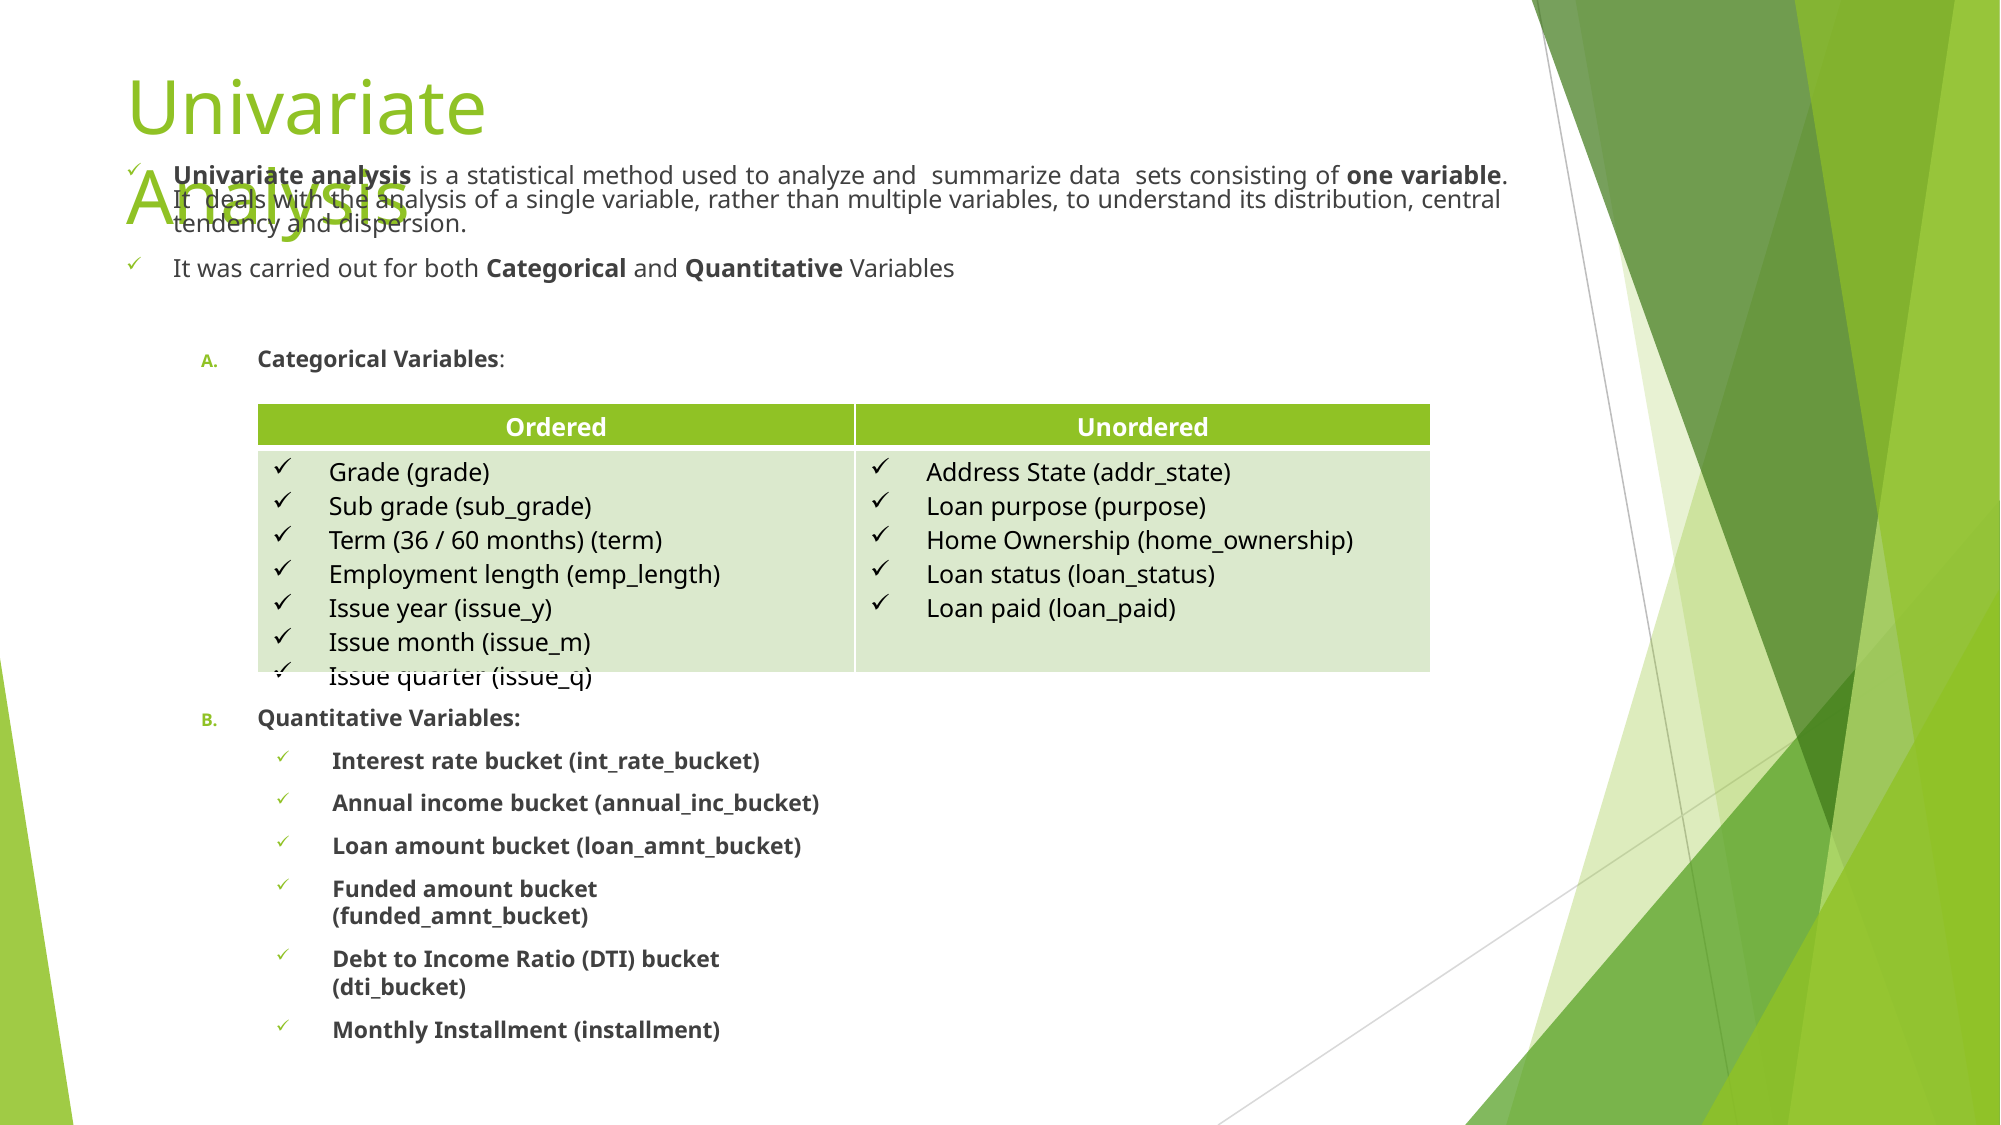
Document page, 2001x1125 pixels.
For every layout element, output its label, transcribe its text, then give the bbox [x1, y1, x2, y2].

text_box Univariate analysis is a statistical method used to analyze and summarize data sets consisting of one variable. It deals with the analysis of a single variable, rather than multiple variables, to understand its distribution, central tendency and dispersion. It was carried out for both Categorical and Quantitative Variables Categorical Variables: [124, 157, 1510, 372]
table_cell Address State (addr_state) Loan purpose (purpose) Home Ownership (home_ownership) Loan status (loan_status) Loan paid (loan_paid) [856, 451, 1430, 672]
table_cell Grade (grade) Sub grade (sub_grade) Term (36 / 60 months) (term) Employment length (emp_length) Issue year (issue_y) Issue month (issue_m) Issue quarter (issue_q) [258, 451, 854, 672]
text_box Quantitative Variables: Interest rate bucket (int_rate_bucket) Annual income bucket (annual_inc_bucket) Loan amount bucket (loan_amnt_bucket) Funded amount bucket (funded_amnt_bucket) Debt to Income Ratio (DTI) bucket (dti_bucket) Monthly Installment (installment) [199, 686, 841, 1043]
table_header Unordered [856, 404, 1430, 445]
title Univariate Analysis [124, 57, 760, 157]
table_header Ordered [258, 404, 854, 445]
